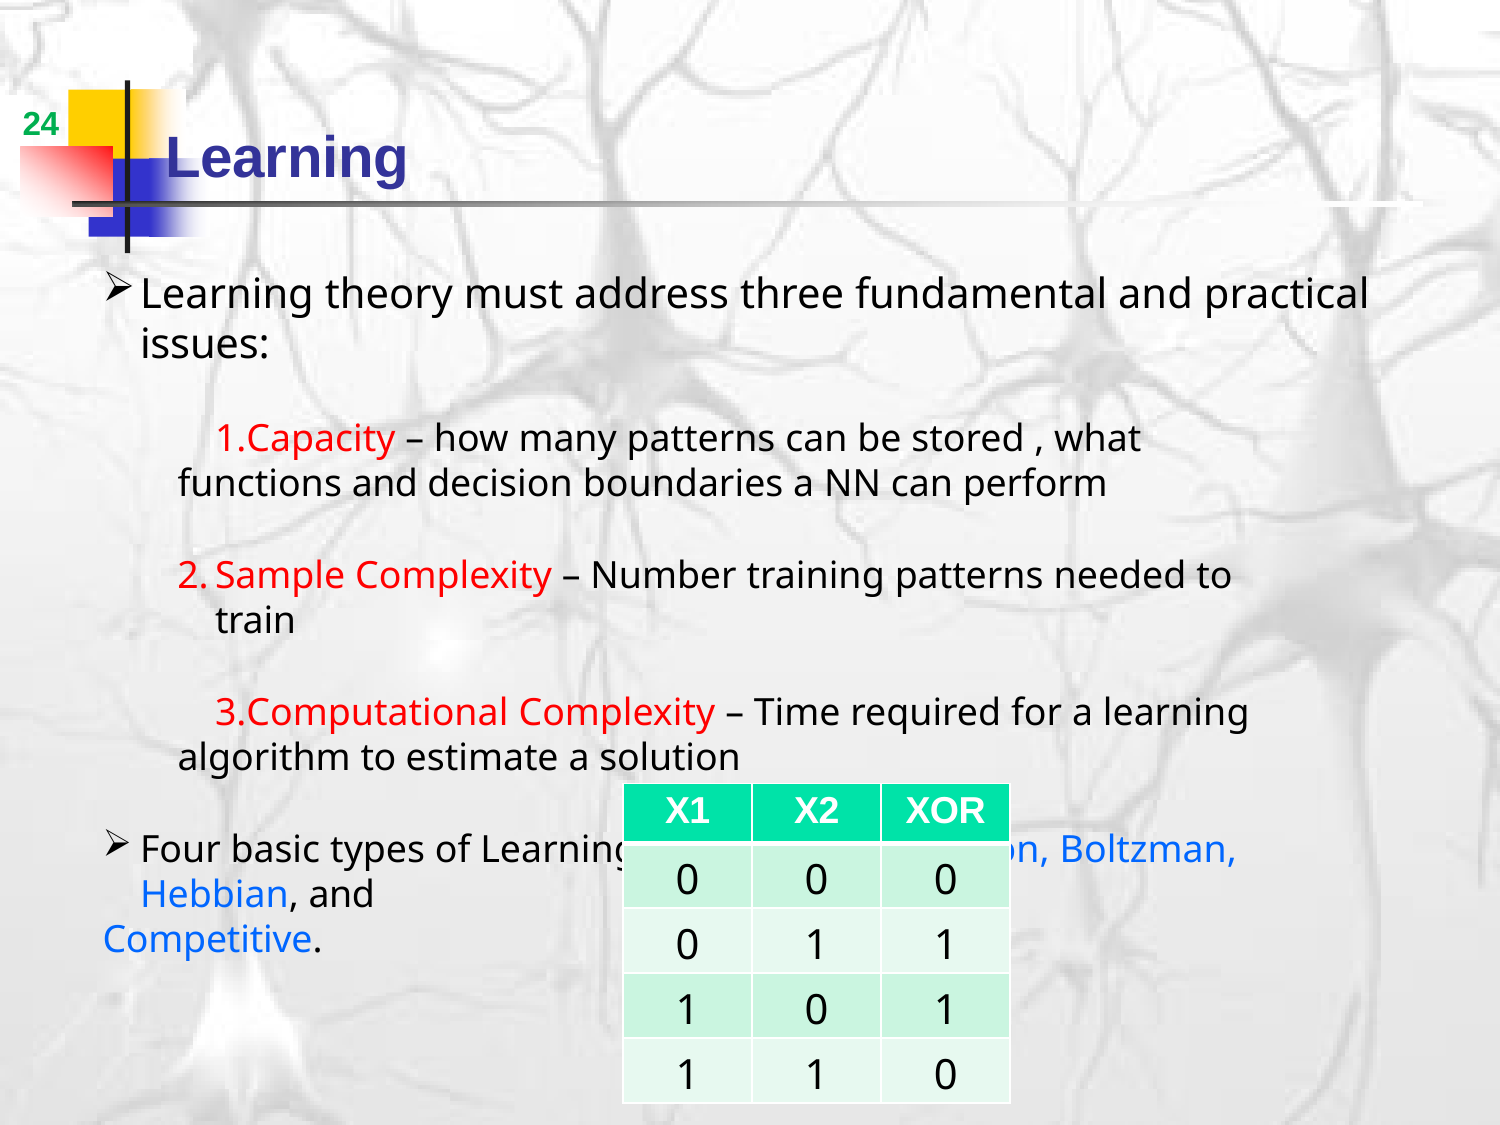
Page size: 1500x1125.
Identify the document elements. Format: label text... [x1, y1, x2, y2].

table_cell 1 [753, 909, 880, 972]
table_cell 0 [753, 974, 880, 1037]
table_cell 1 [753, 1039, 880, 1102]
table_cell 1 [624, 1039, 751, 1102]
table_cell 1 [882, 974, 1009, 1037]
table_cell 0 [753, 846, 880, 907]
picture [0, 0, 1500, 1125]
table_header X2 [753, 784, 880, 841]
text_box Learning theory must address three fundamental and practical issues: Capacity – how many patterns can be stored , what functions and decision boundaries a NN can perform Sample Complexity – Number training patterns needed to train Computational Complexity – Time required for a learning algorithm to estimate a solution Four basic types of Learning rules: Error-Correction, Boltzman, Hebbian, and Competitive. [100, 264, 1432, 960]
table_header XOR [882, 784, 1009, 841]
title Learning [125, 21, 1499, 307]
table_cell 0 [882, 846, 1009, 907]
table_cell 1 [624, 974, 751, 1037]
table_cell 0 [624, 909, 751, 972]
table_cell 0 [882, 1039, 1009, 1102]
table_cell 0 [624, 846, 751, 907]
text_box 24 [20, 99, 62, 142]
table_header X1 [624, 784, 751, 841]
table_cell 1 [882, 909, 1009, 972]
